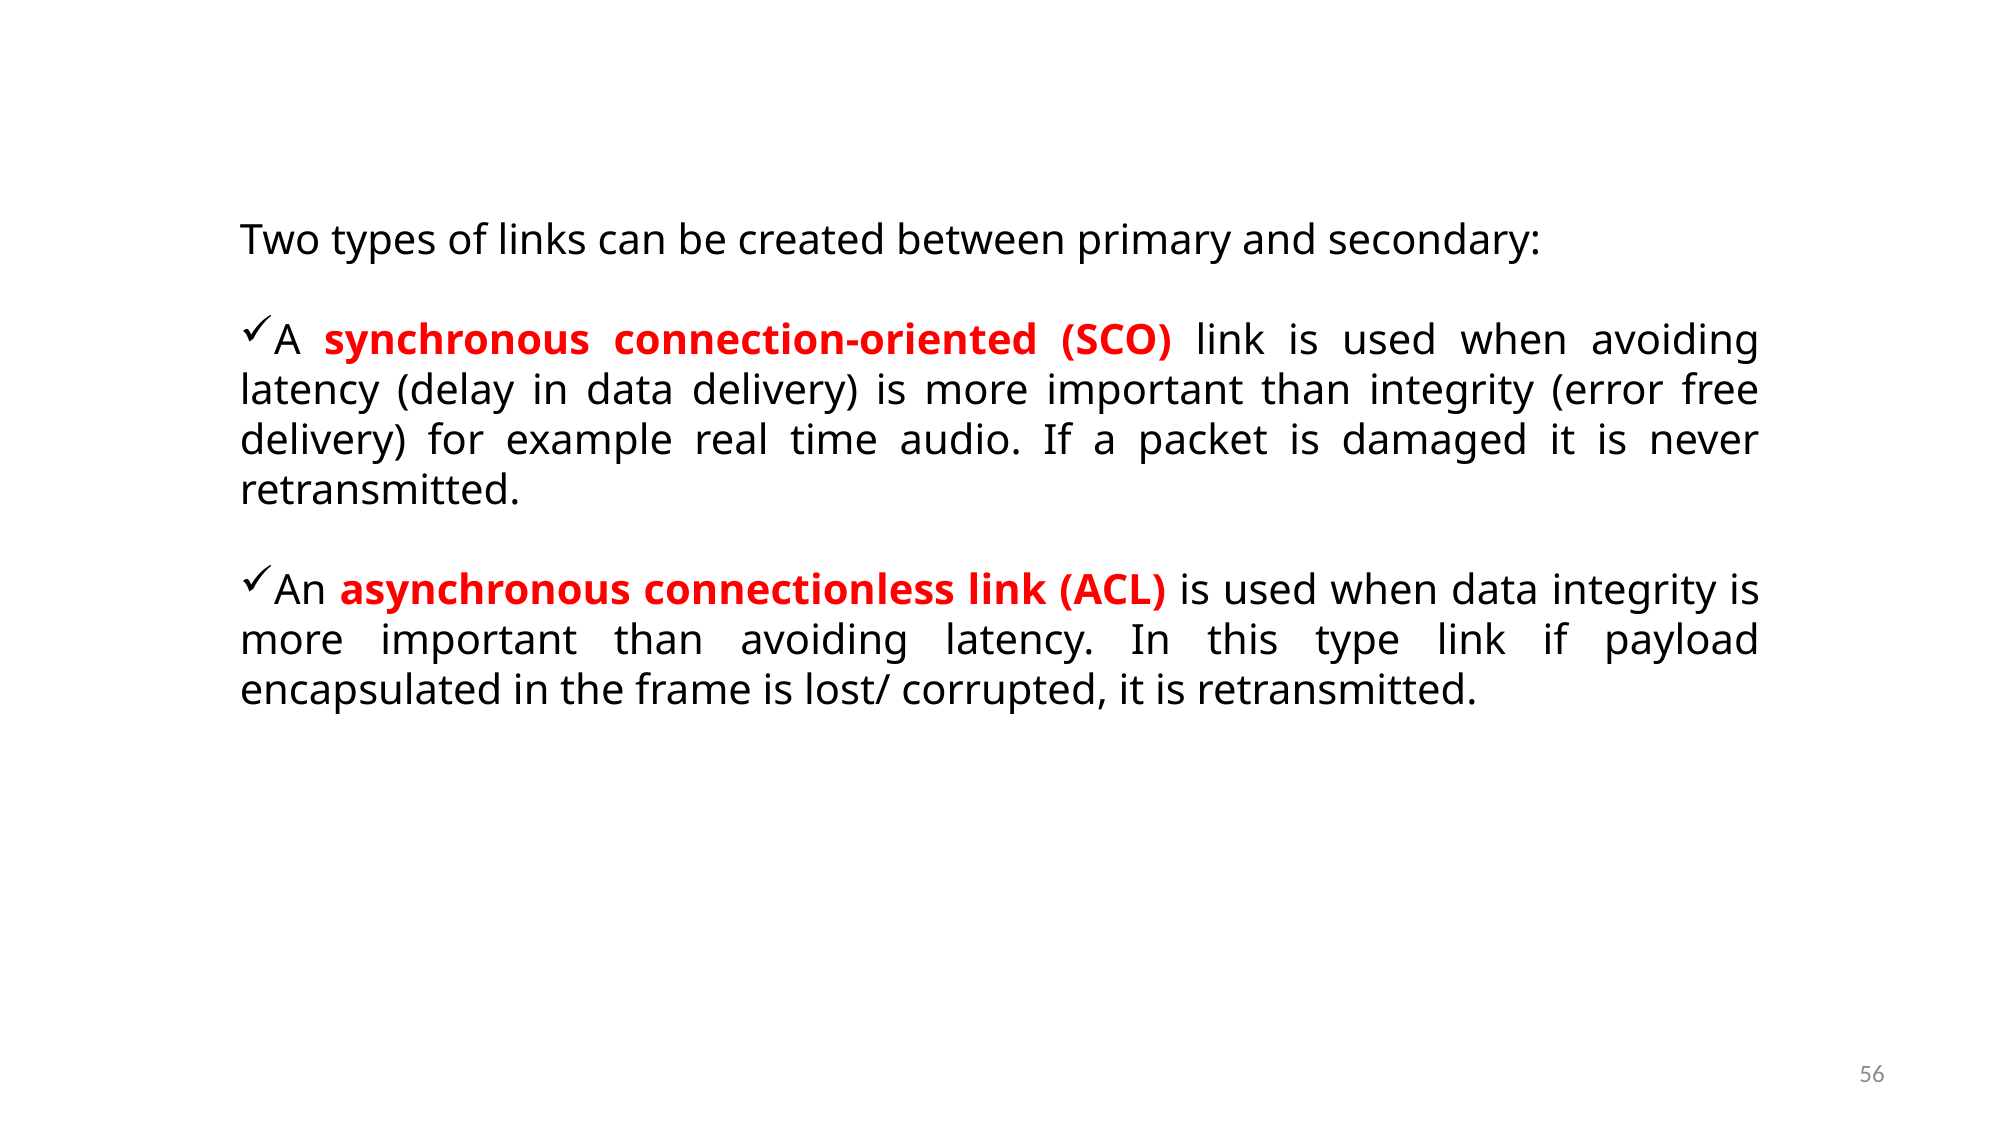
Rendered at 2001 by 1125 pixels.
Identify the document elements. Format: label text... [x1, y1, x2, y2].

slide_number 56 [1433, 1042, 1900, 1103]
text_box Two types of links can be created between primary and secondary: A synchronous connection-oriented (SCO) link is used when avoiding latency (delay in data delivery) is more important than integrity (error free delivery) for example real time audio. If a packet is damaged it is never retransmitted. An asynchronous connectionless link (ACL) is used when data integrity is more important than avoiding latency. In this type link if payload encapsulated in the frame is lost/ corrupted, it is retransmitted. [225, 205, 1775, 721]
